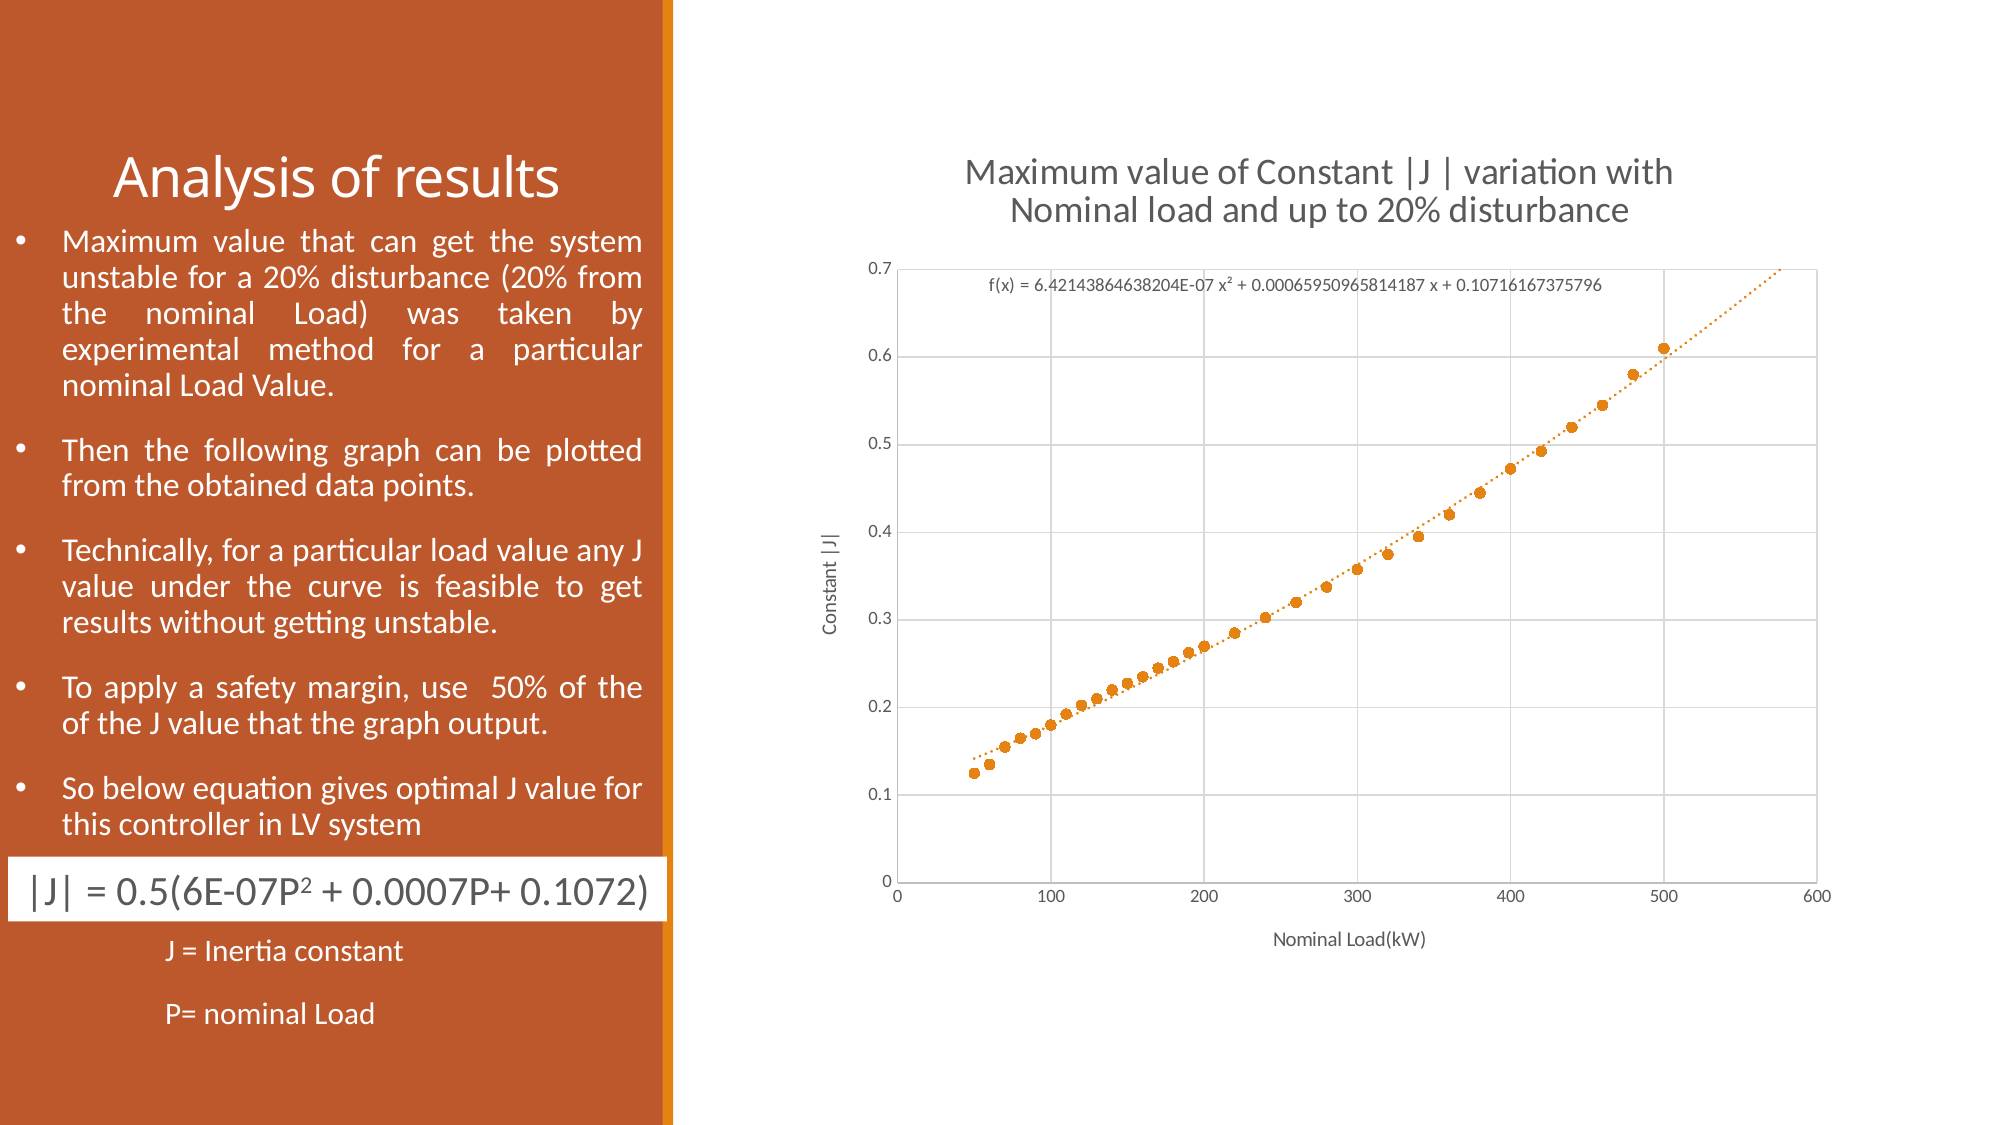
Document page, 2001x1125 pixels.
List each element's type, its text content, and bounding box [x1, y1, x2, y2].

list Maximum value that can get the system unstable for a 20% disturbance (20% from the nominal Load) was taken by experimental method for a particular nominal Load Value. Then the following graph can be plotted from the obtained data points. Technically, for a particular load value any J value under the curve is feasible to get results without getting unstable. To apply a safety margin, use 50% of the of the J value that the graph output. So below equation gives optimal J value for this controller in LV system J = Inertia constant P= nominal Load [0, 216, 659, 1059]
chart [786, 119, 1854, 984]
text_box |J| = 0.5(6E-07P2 + 0.0007P+ 0.1072) [8, 856, 667, 922]
title Analysis of results [75, 97, 600, 216]
